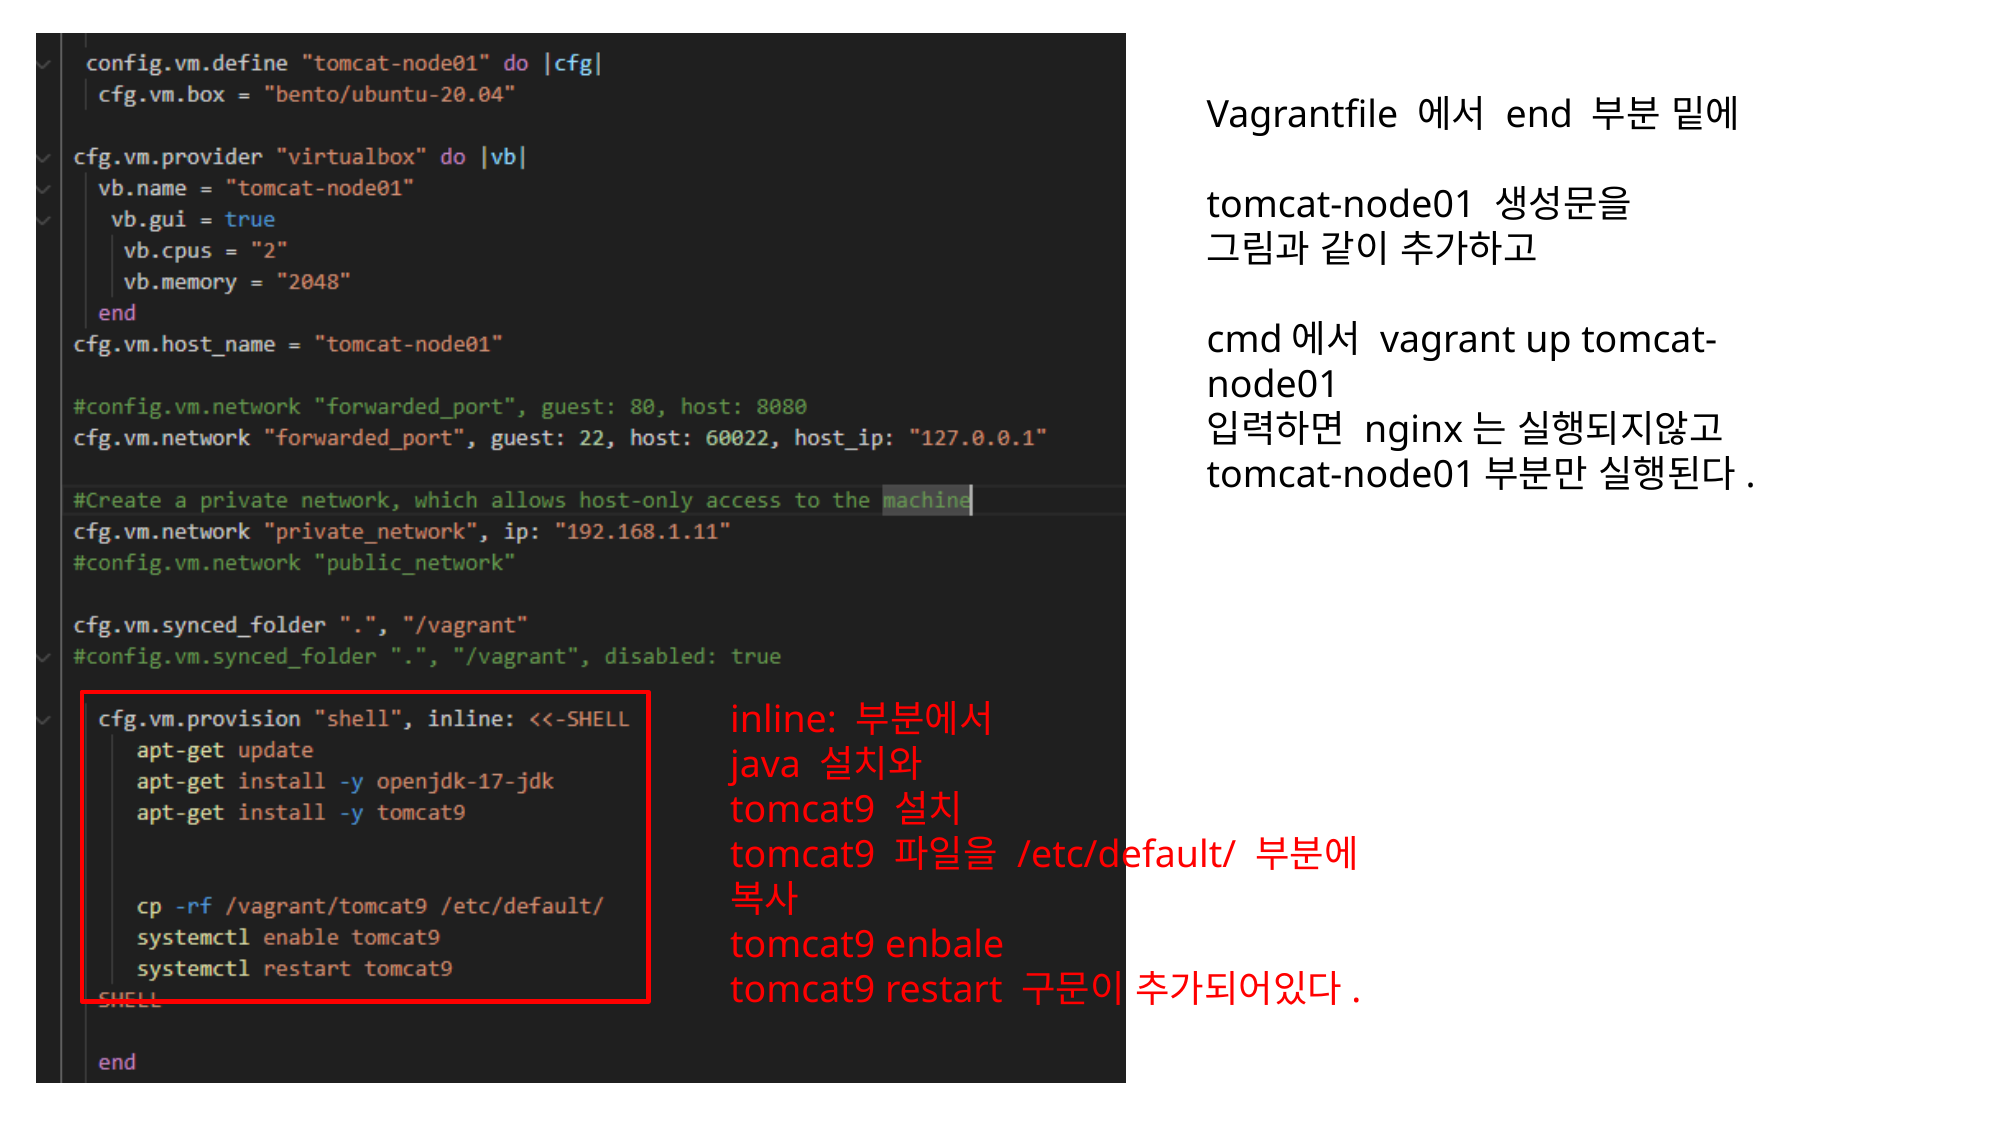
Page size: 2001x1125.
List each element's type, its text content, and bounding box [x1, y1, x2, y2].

text_box Vagrantfile 에서 end 부분 밑에 tomcat-node01 생성문을 그림과 같이 추가하고 cmd에서 vagrant up tomcat-node01 입력하면 nginx는 실행되지않고 tomcat-node01부분만 실행된다. [1191, 82, 1845, 502]
picture [36, 33, 1126, 1083]
text_box inline: 부분에서 java 설치와 tomcat9 설치 tomcat9 파일을 /etc/default/ 부분에 복사 tomcat9 enbale tomcat9 restart 구문이 추가되어있다. [1126, 687, 1413, 1018]
